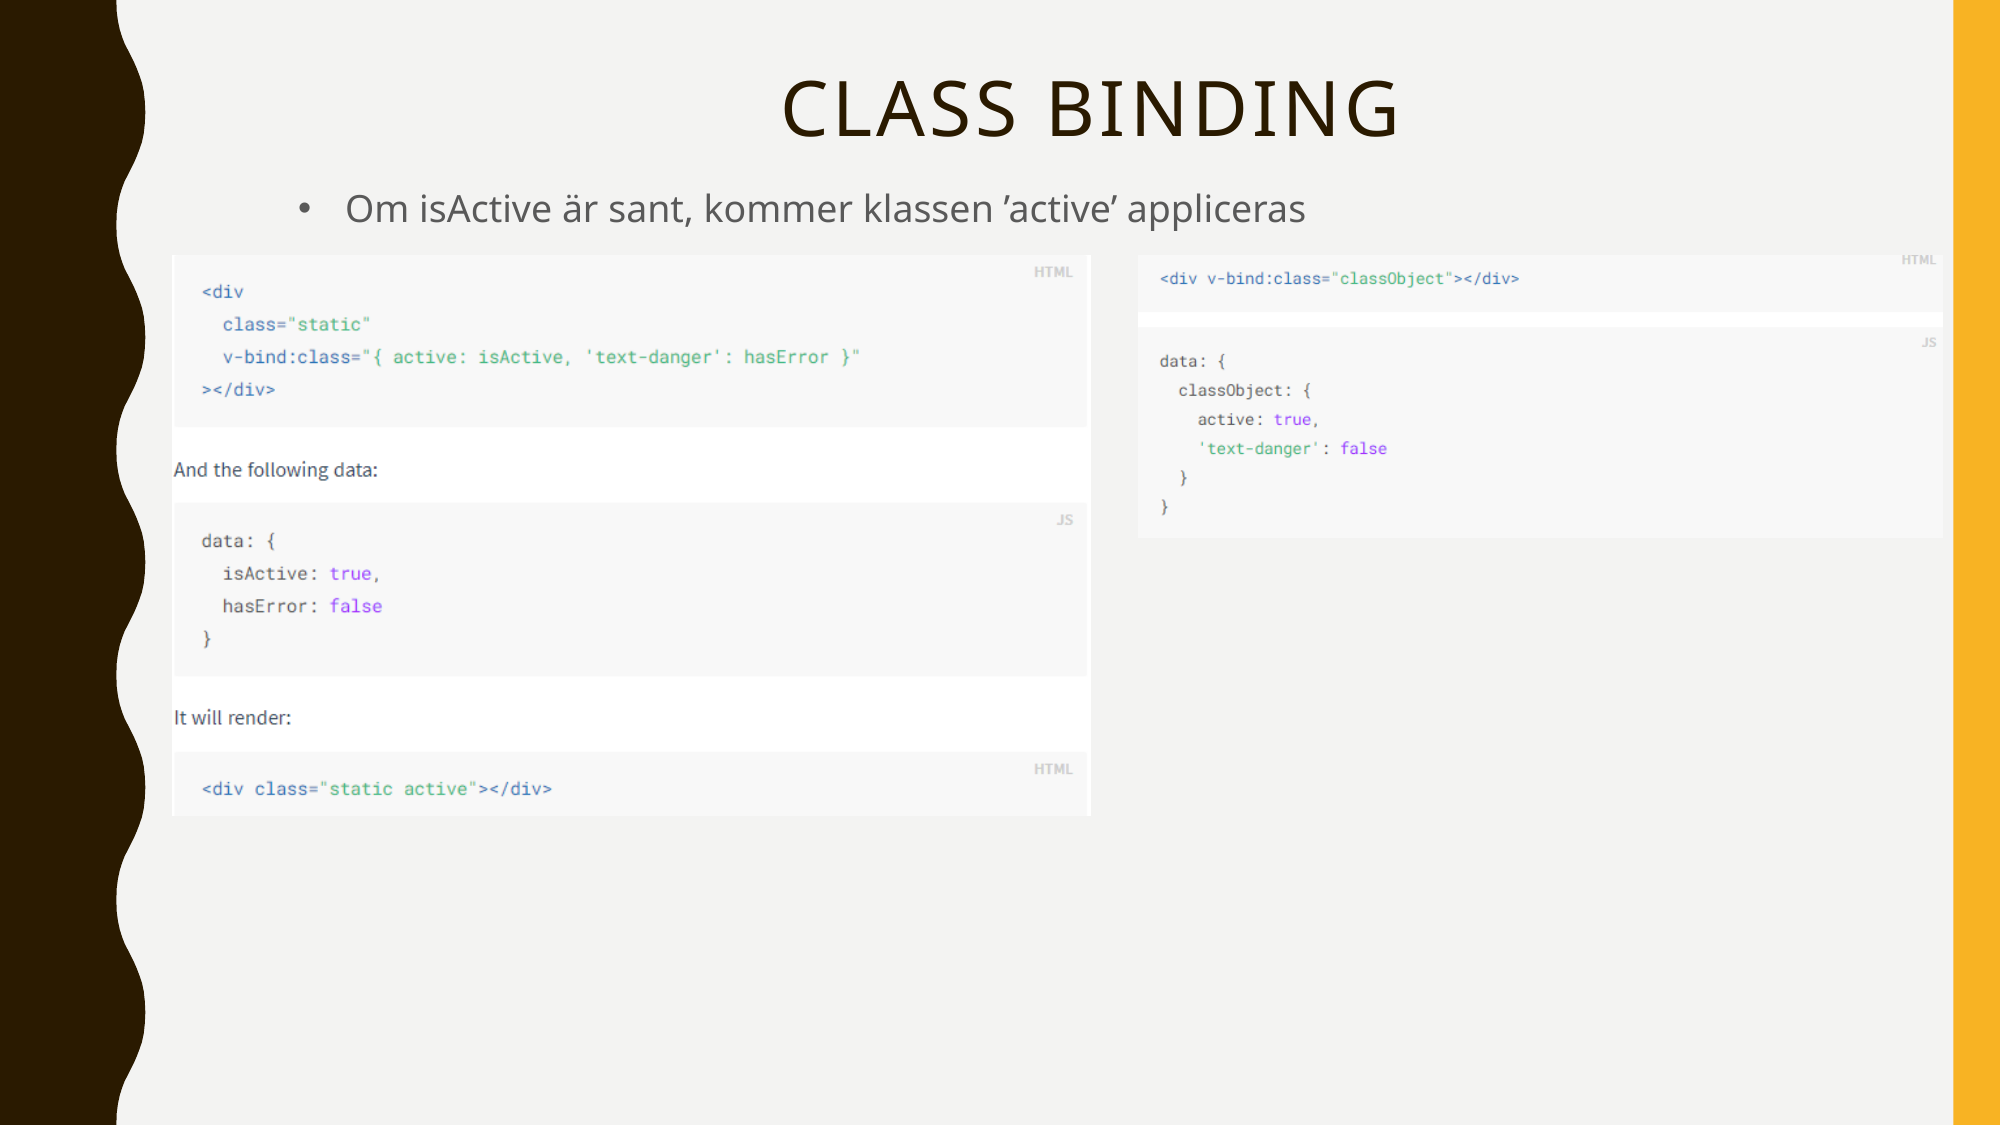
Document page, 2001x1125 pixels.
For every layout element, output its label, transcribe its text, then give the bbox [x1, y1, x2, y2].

picture [1138, 255, 1943, 538]
title Class binding [197, 62, 1985, 161]
text_box Om isActive är sant, kommer klassen ’active’ appliceras [283, 177, 1755, 238]
picture [172, 255, 1091, 816]
